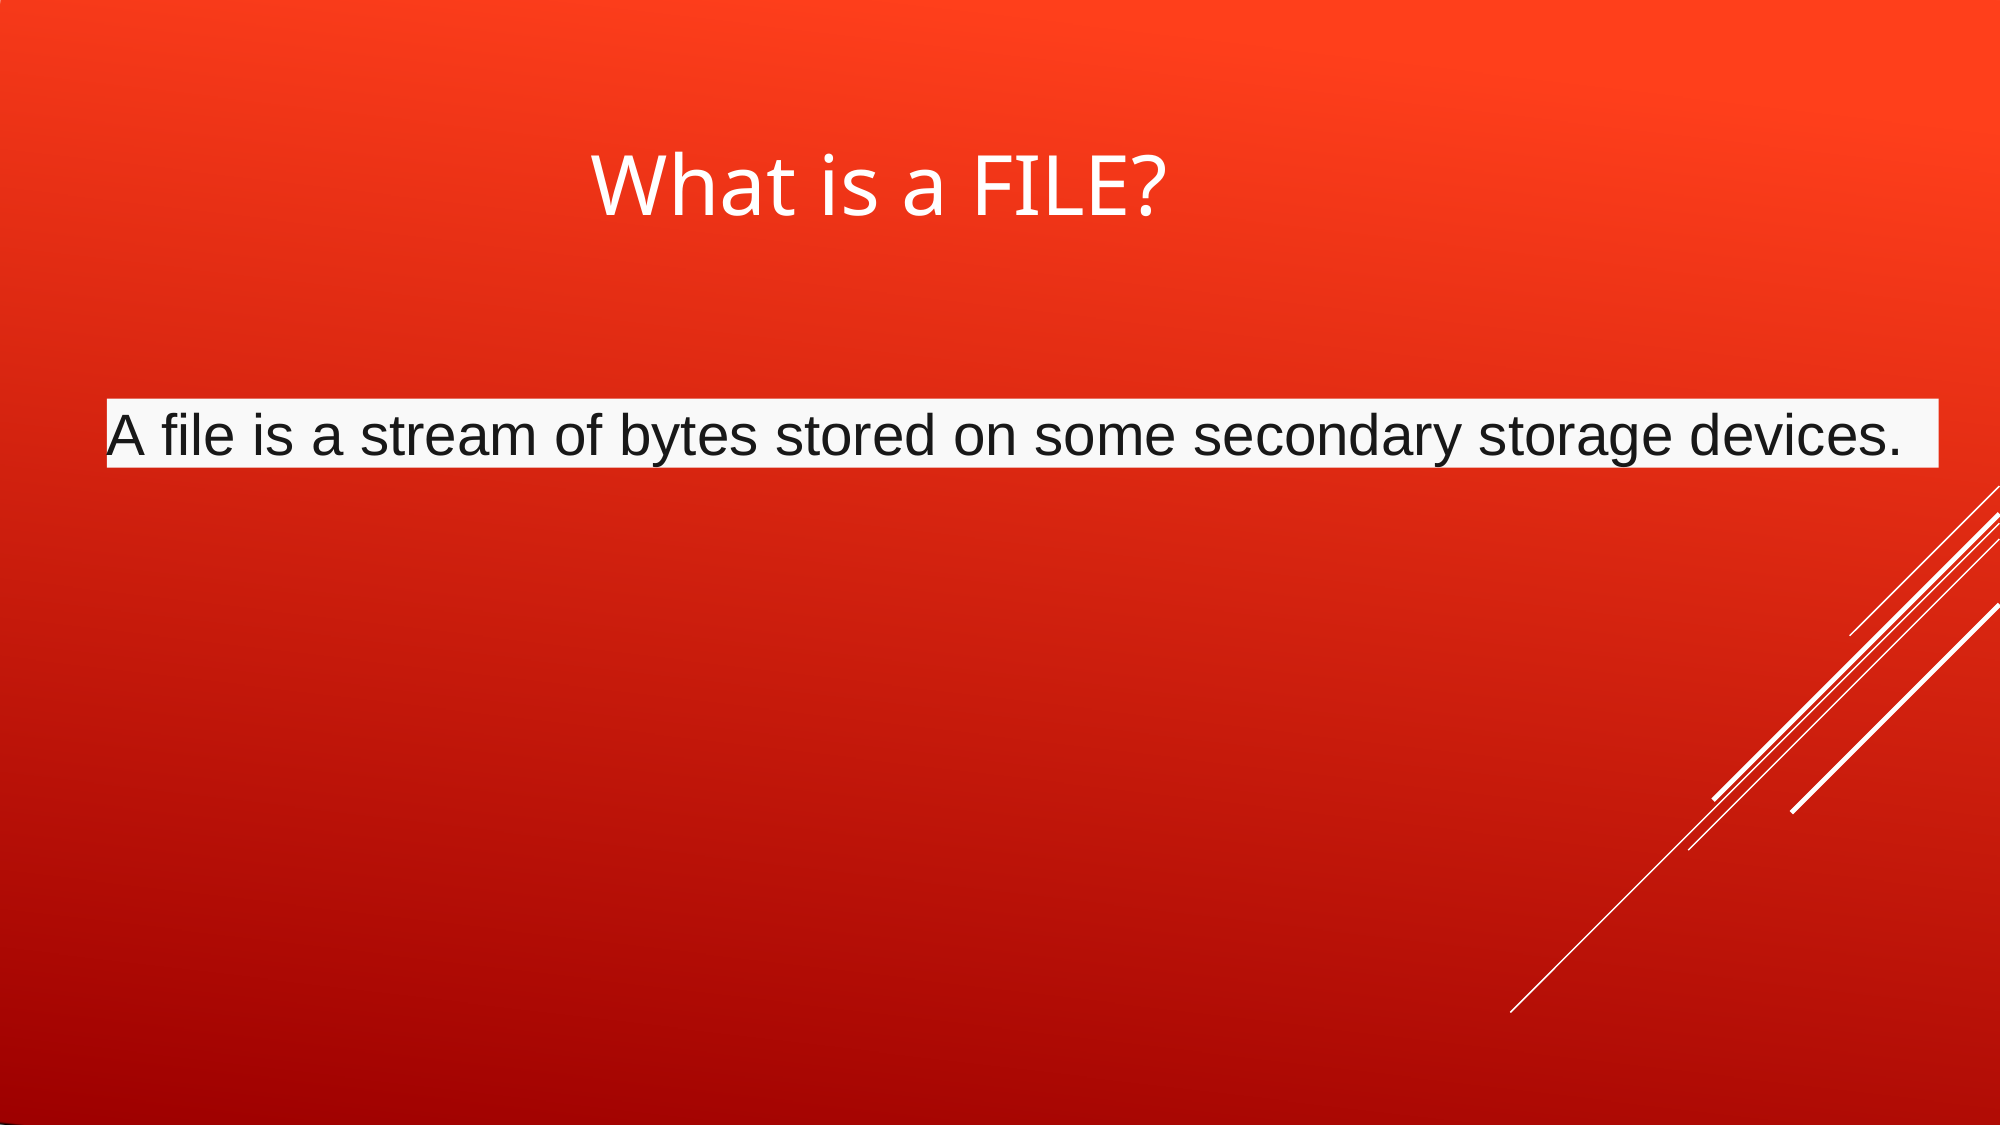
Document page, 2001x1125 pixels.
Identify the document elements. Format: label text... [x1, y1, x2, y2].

picture [0, 0, 2000, 1125]
title What is a FILE? [588, 129, 1600, 320]
text_box A file is a stream of bytes stored on some secondary storage devices. [106, 398, 1939, 468]
